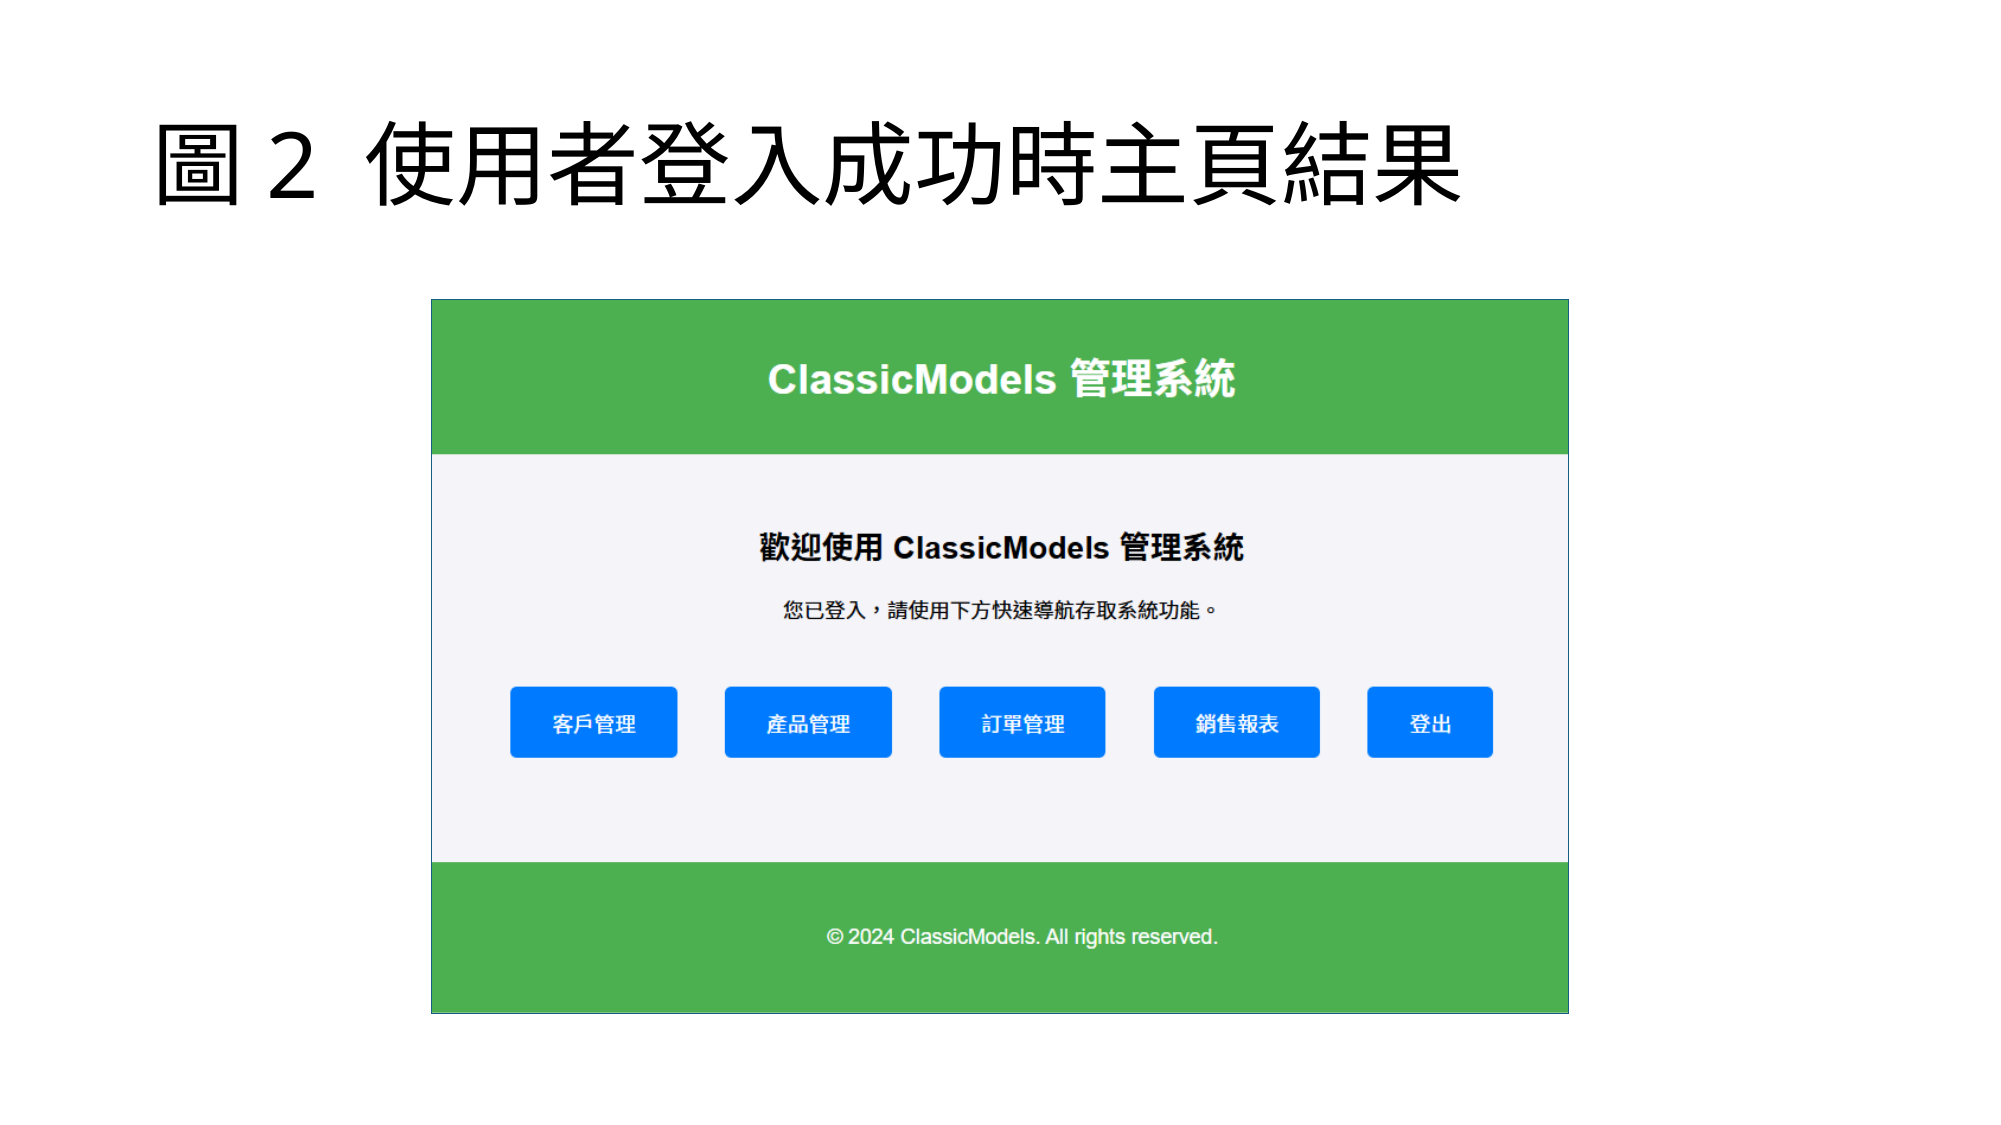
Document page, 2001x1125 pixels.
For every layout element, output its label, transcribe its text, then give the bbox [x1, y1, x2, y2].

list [431, 298, 1569, 1014]
title 圖2 使用者登入成功時主頁結果 [137, 59, 1863, 278]
